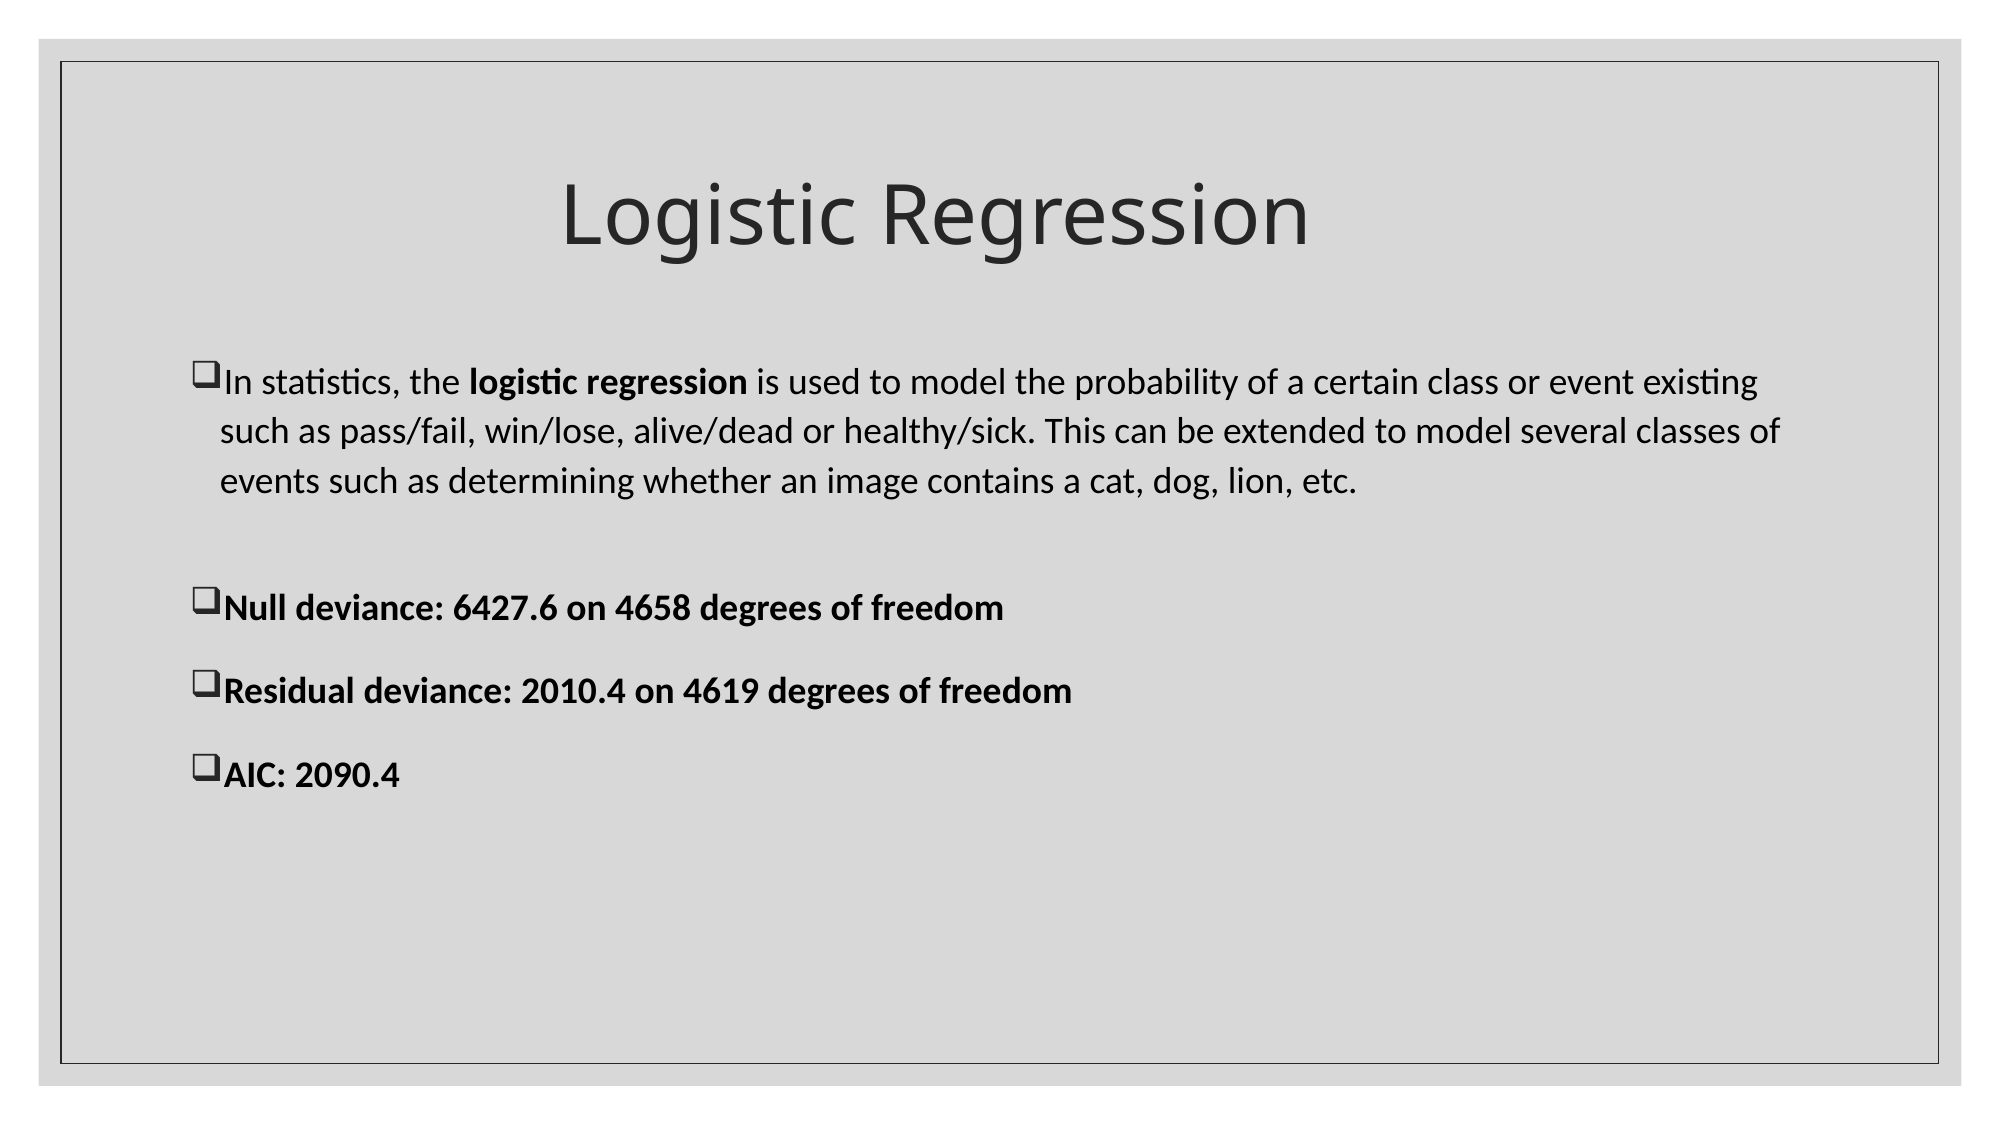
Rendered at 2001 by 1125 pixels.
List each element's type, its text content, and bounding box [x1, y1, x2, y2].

list In statistics, the logistic regression is used to model the probability of a certain class or event existing such as pass/fail, win/lose, alive/dead or healthy/sick. This can be extended to model several classes of events such as determining whether an image contains a cat, dog, lion, etc. Null deviance: 6427.6 on 4658 degrees of freedom Residual deviance: 2010.4 on 4619 degrees of freedom AIC: 2090.4 [174, 345, 1825, 977]
title Logistic Regression [174, 105, 1825, 331]
